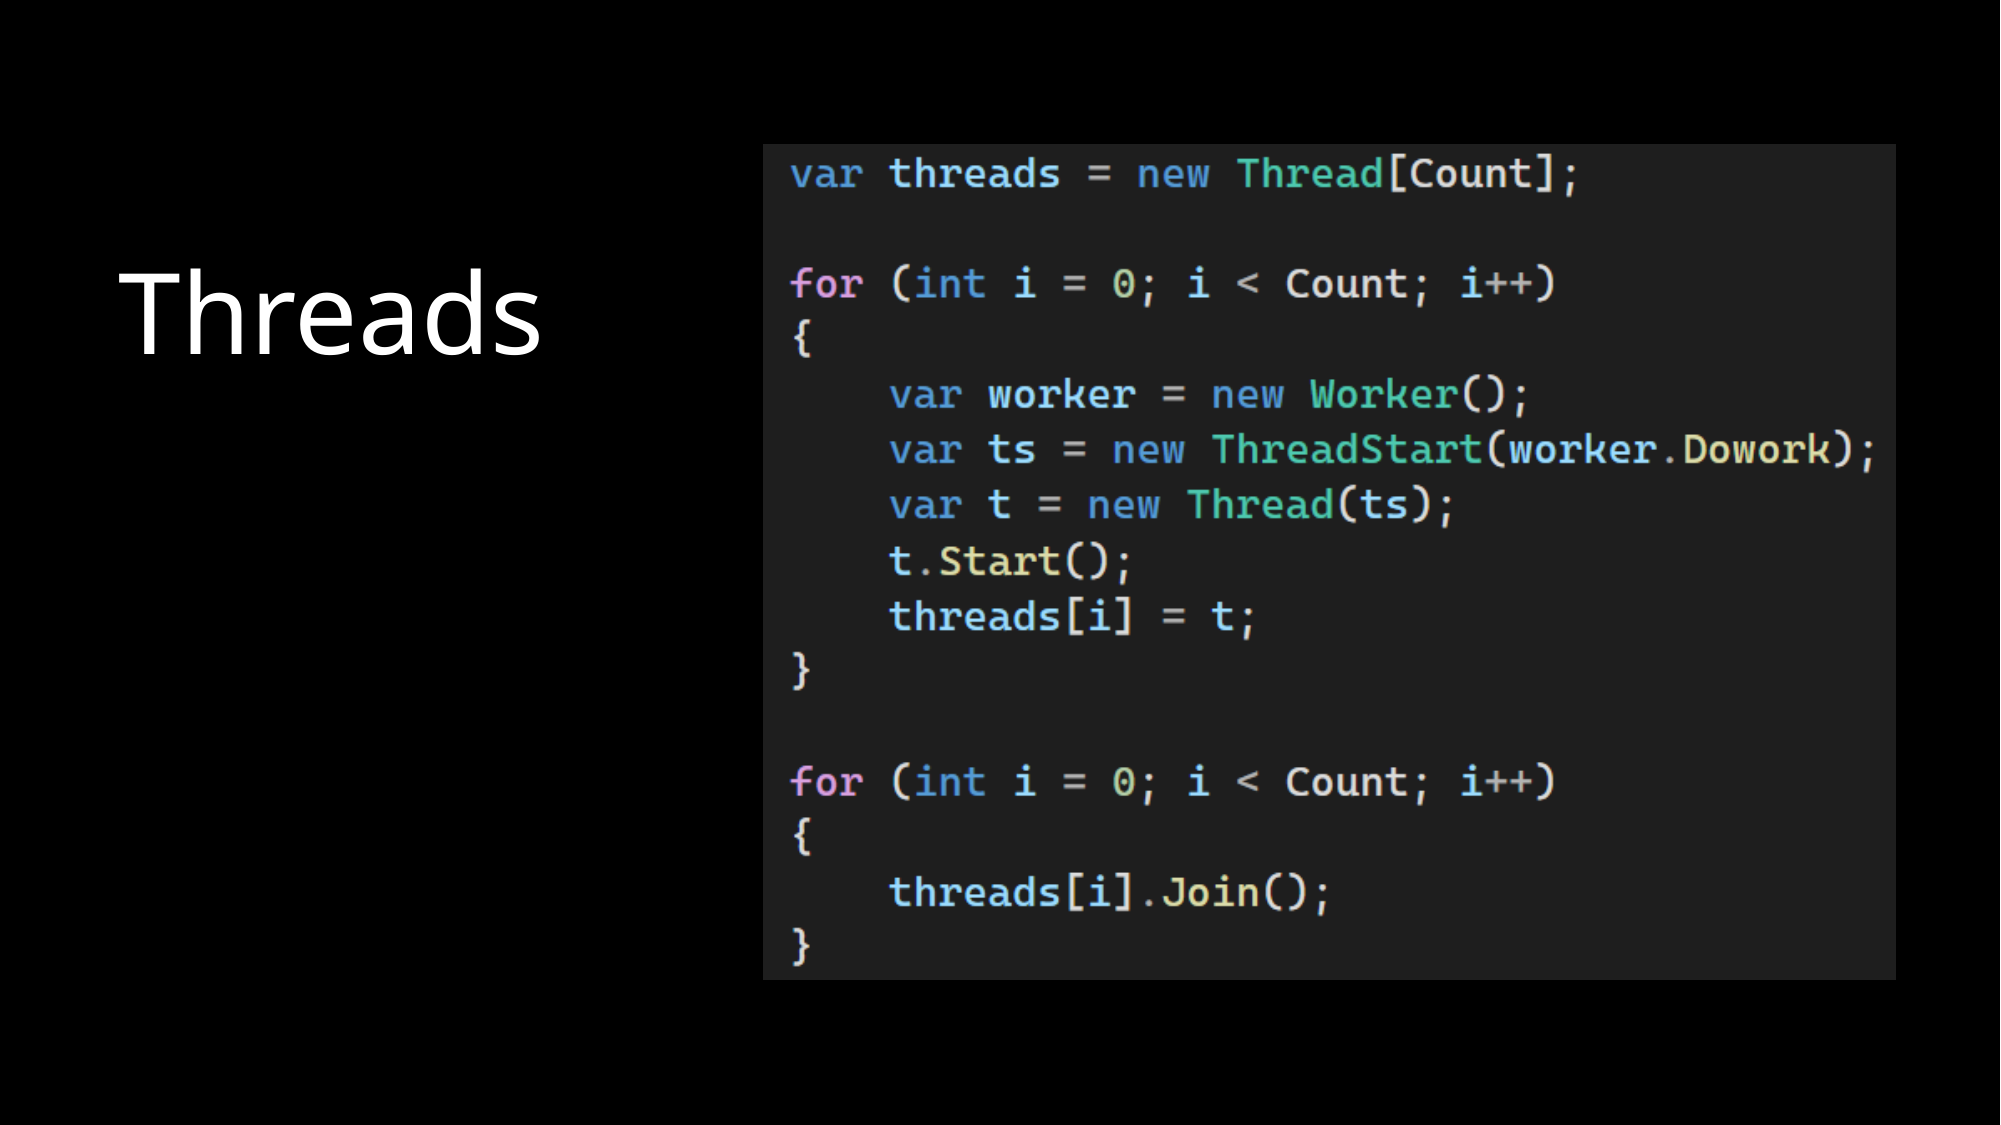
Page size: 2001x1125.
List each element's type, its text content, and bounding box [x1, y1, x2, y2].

title Threads [103, 104, 666, 387]
picture [763, 144, 1896, 981]
